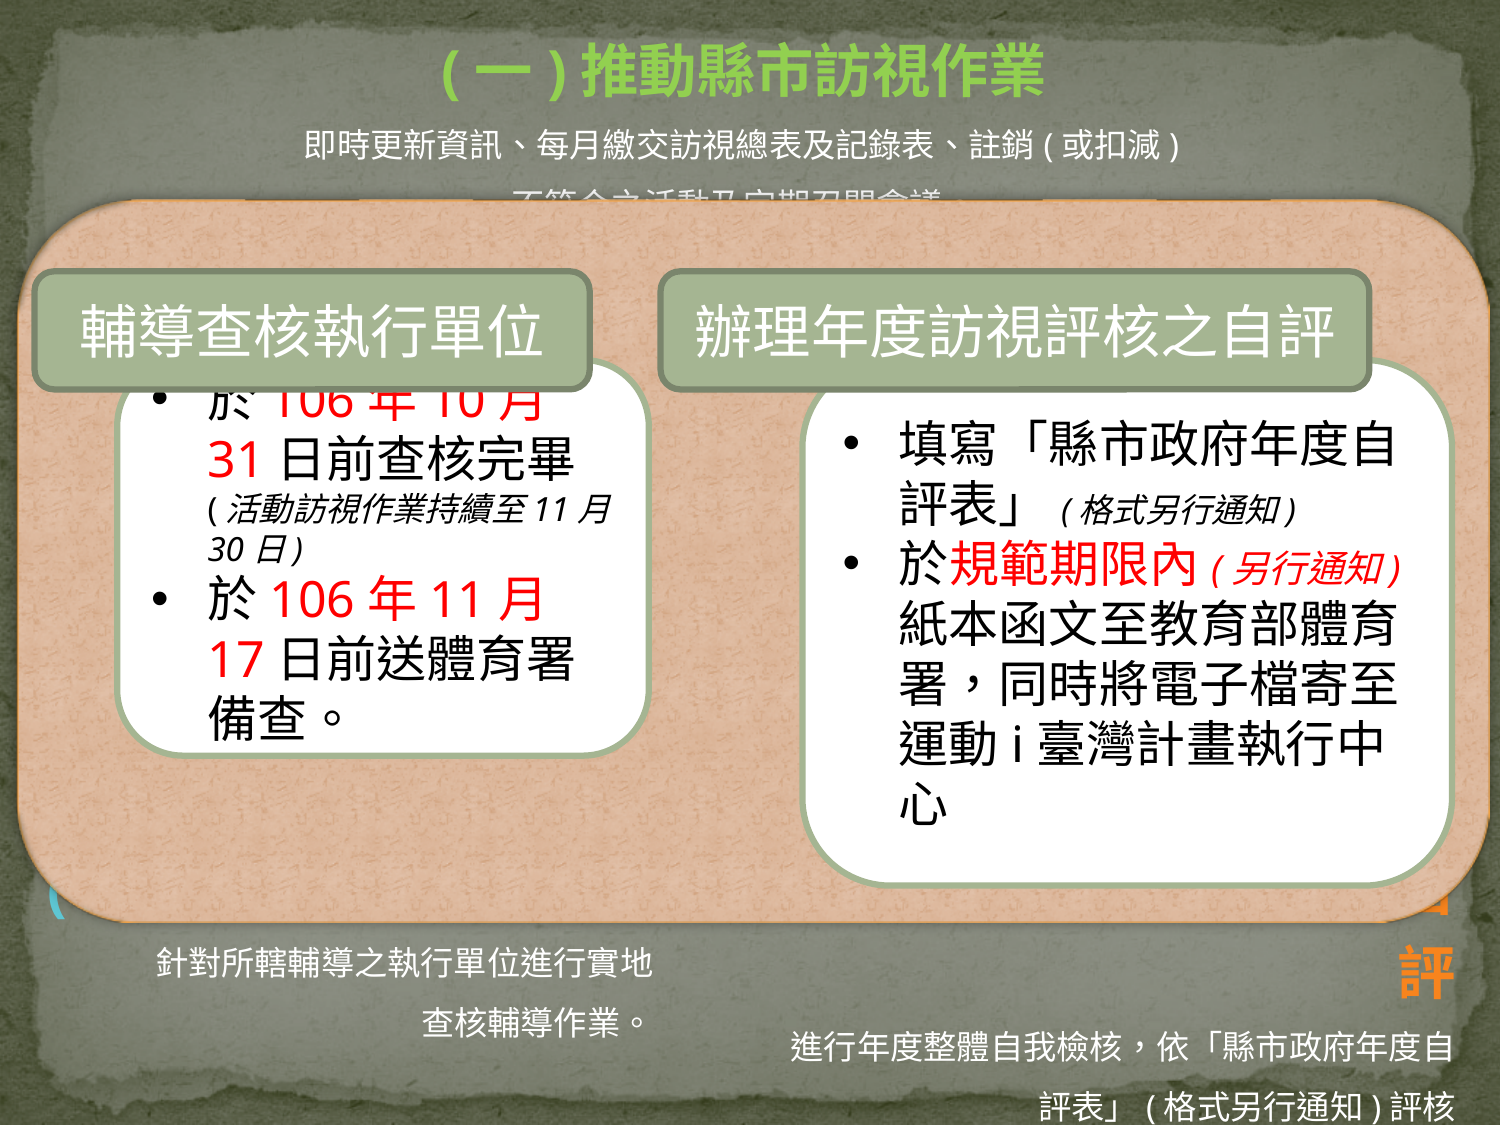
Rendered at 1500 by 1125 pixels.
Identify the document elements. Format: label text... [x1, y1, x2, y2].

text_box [18, 201, 1488, 921]
text_box (二)輔導查核執行單位 針對所轄輔導之執行單位進行實地 查核輔導作業。 [0, 830, 669, 1050]
text_box (一)推動縣市訪視作業 即時更新資訊、每月繳交訪視總表及記錄表、註銷(或扣減)不符合之活動及定期召開會議。 [289, 13, 1199, 188]
text_box (三)辦理年度訪視評核自評 進行年度整體自我檢核，依「縣市政府年度自評表」(格式另行通知)評核 [743, 931, 1471, 1125]
